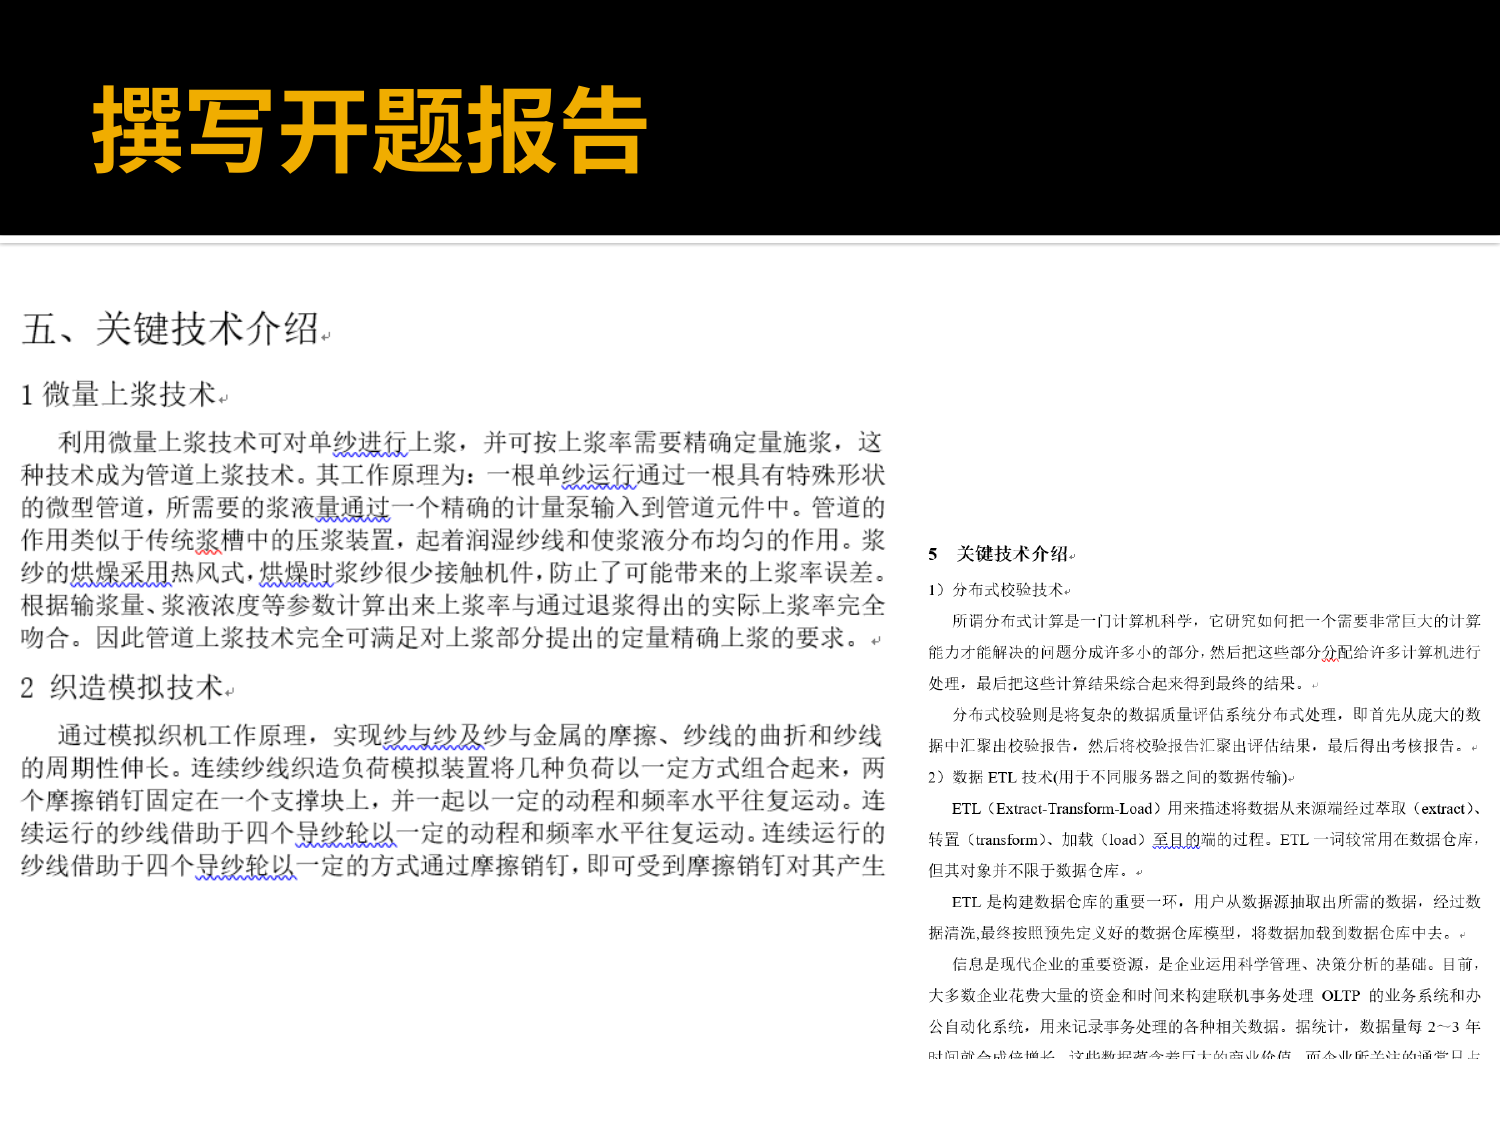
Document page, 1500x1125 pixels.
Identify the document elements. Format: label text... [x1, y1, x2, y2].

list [901, 538, 1500, 1059]
picture [0, 302, 914, 903]
title 撰写开题报告 [75, 25, 1425, 231]
